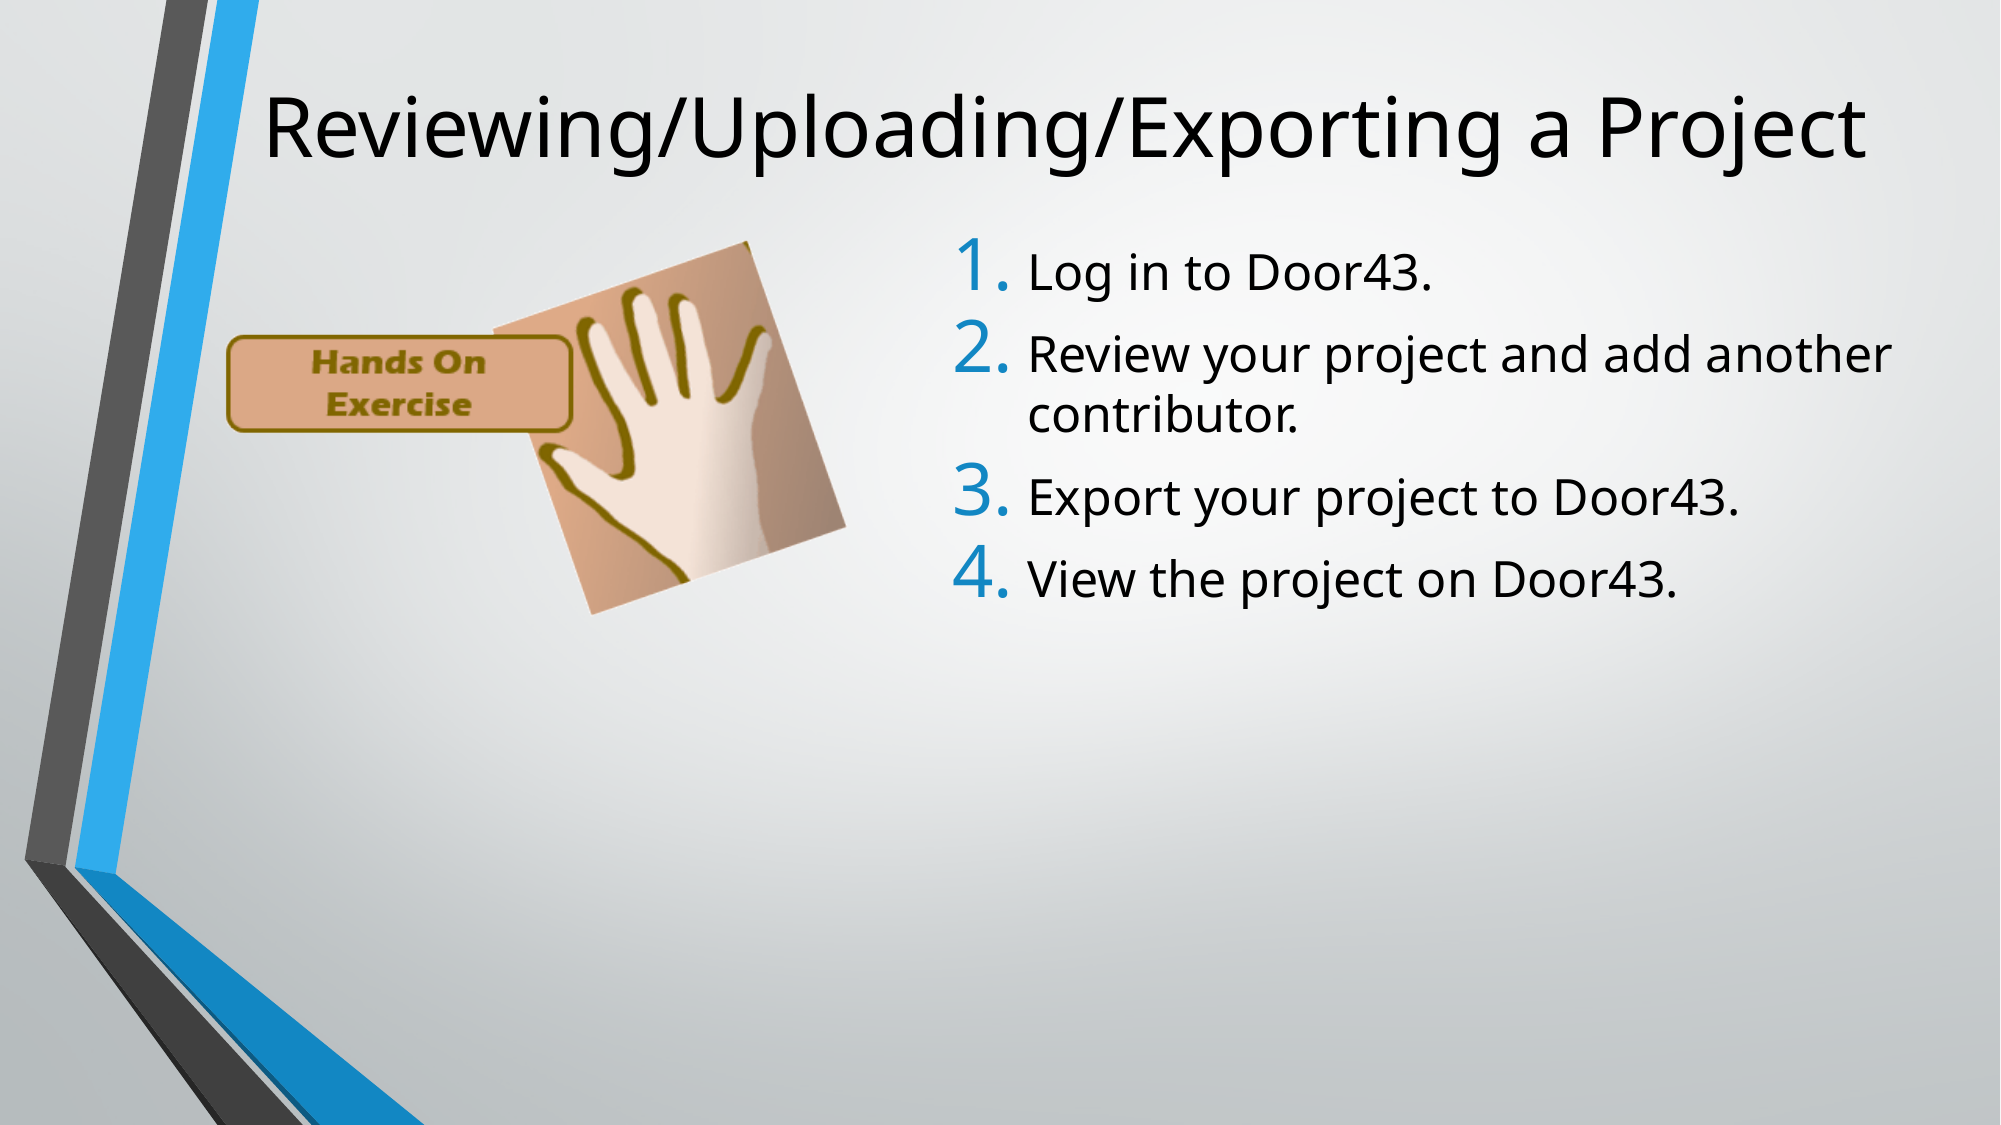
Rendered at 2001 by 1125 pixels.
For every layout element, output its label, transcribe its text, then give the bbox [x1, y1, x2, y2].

picture [223, 233, 849, 619]
list Log in to Door43. Review your project and add another contributor. Export your project to Door43. View the project on Door43. [937, 232, 2000, 950]
title Reviewing/Uploading/Exporting a Project [243, 50, 1887, 198]
